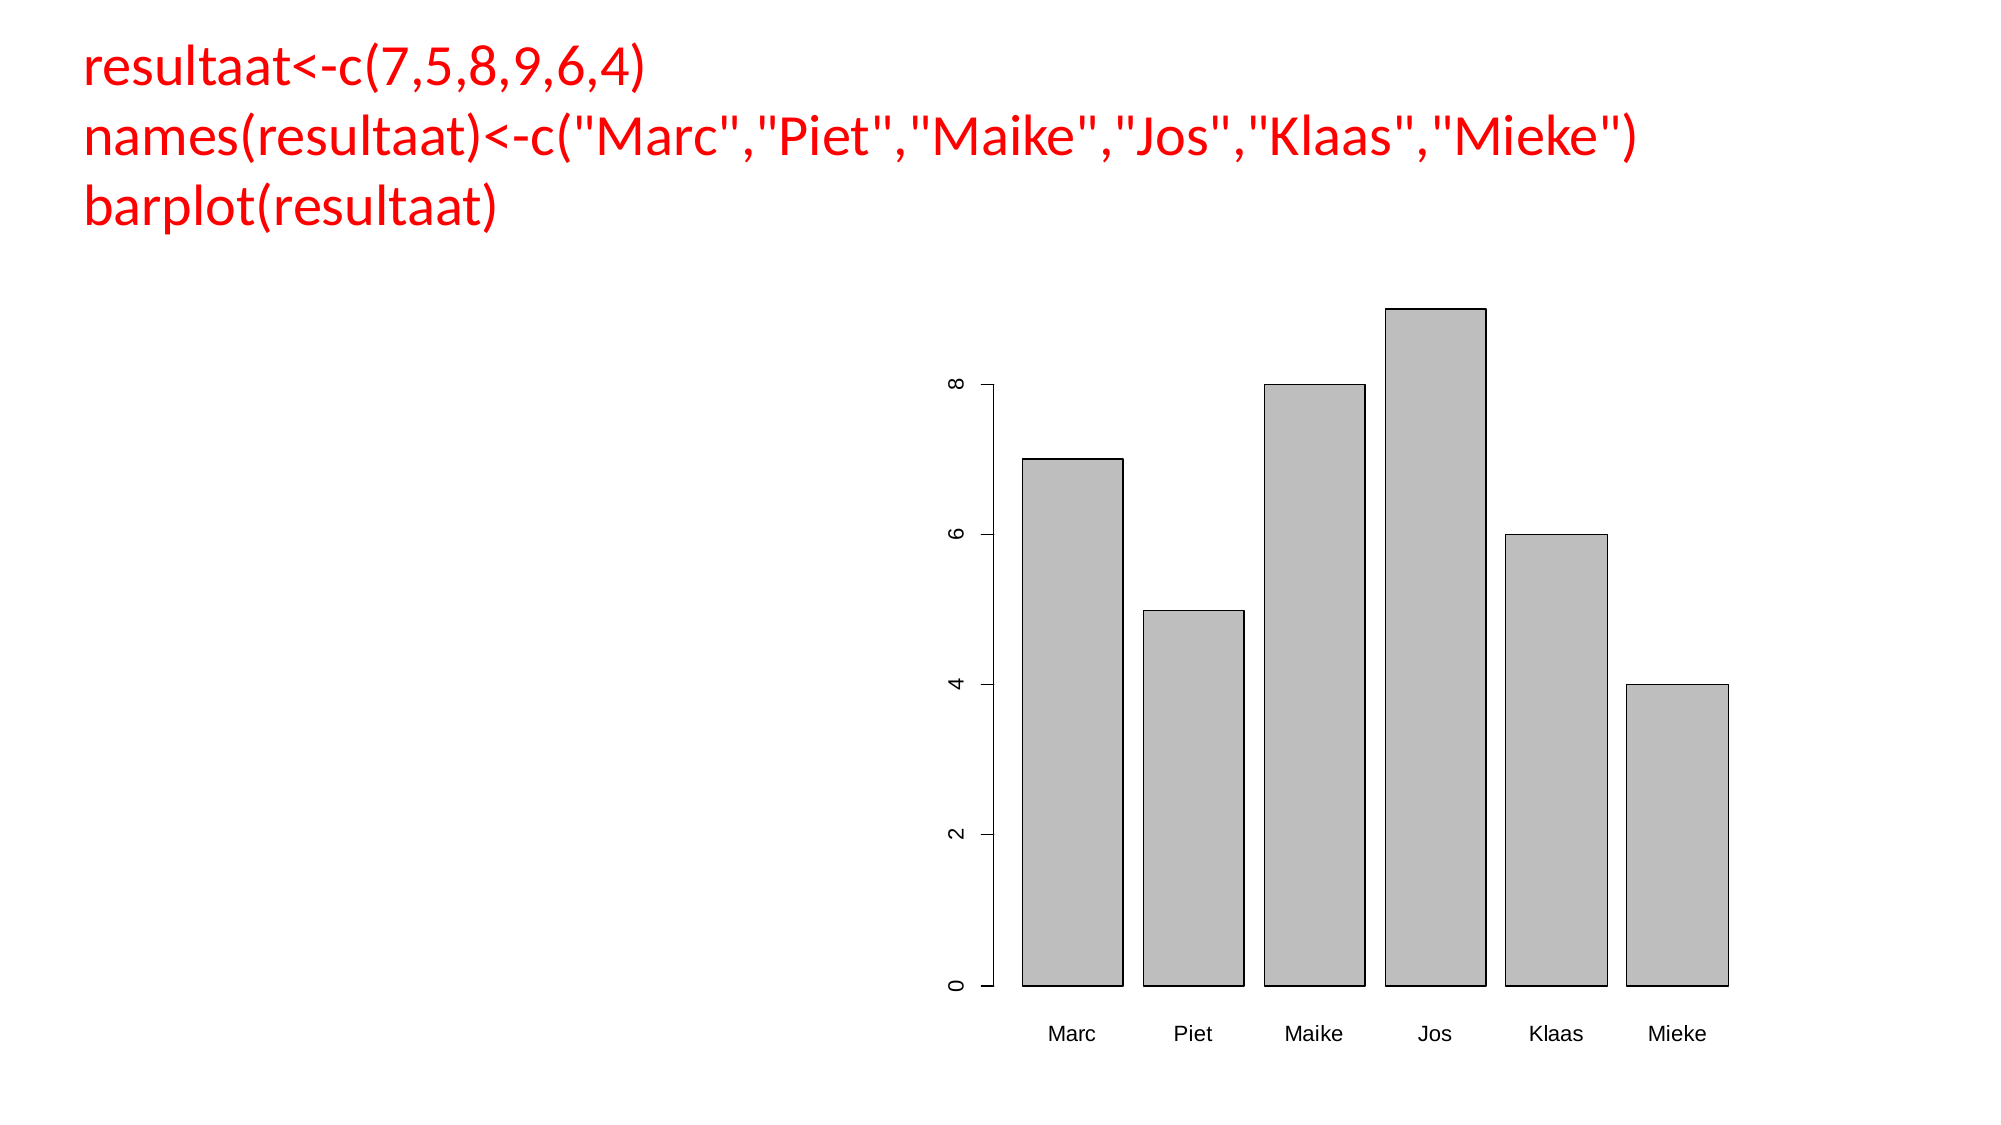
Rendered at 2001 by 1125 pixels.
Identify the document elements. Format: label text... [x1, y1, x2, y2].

picture [886, 201, 1811, 1125]
text_box resultaat<-c(7,5,8,9,6,4) names(resultaat)<-c("Marc","Piet","Maike","Jos","Klaas","Mieke") barplot(resultaat) [68, 20, 1890, 315]
